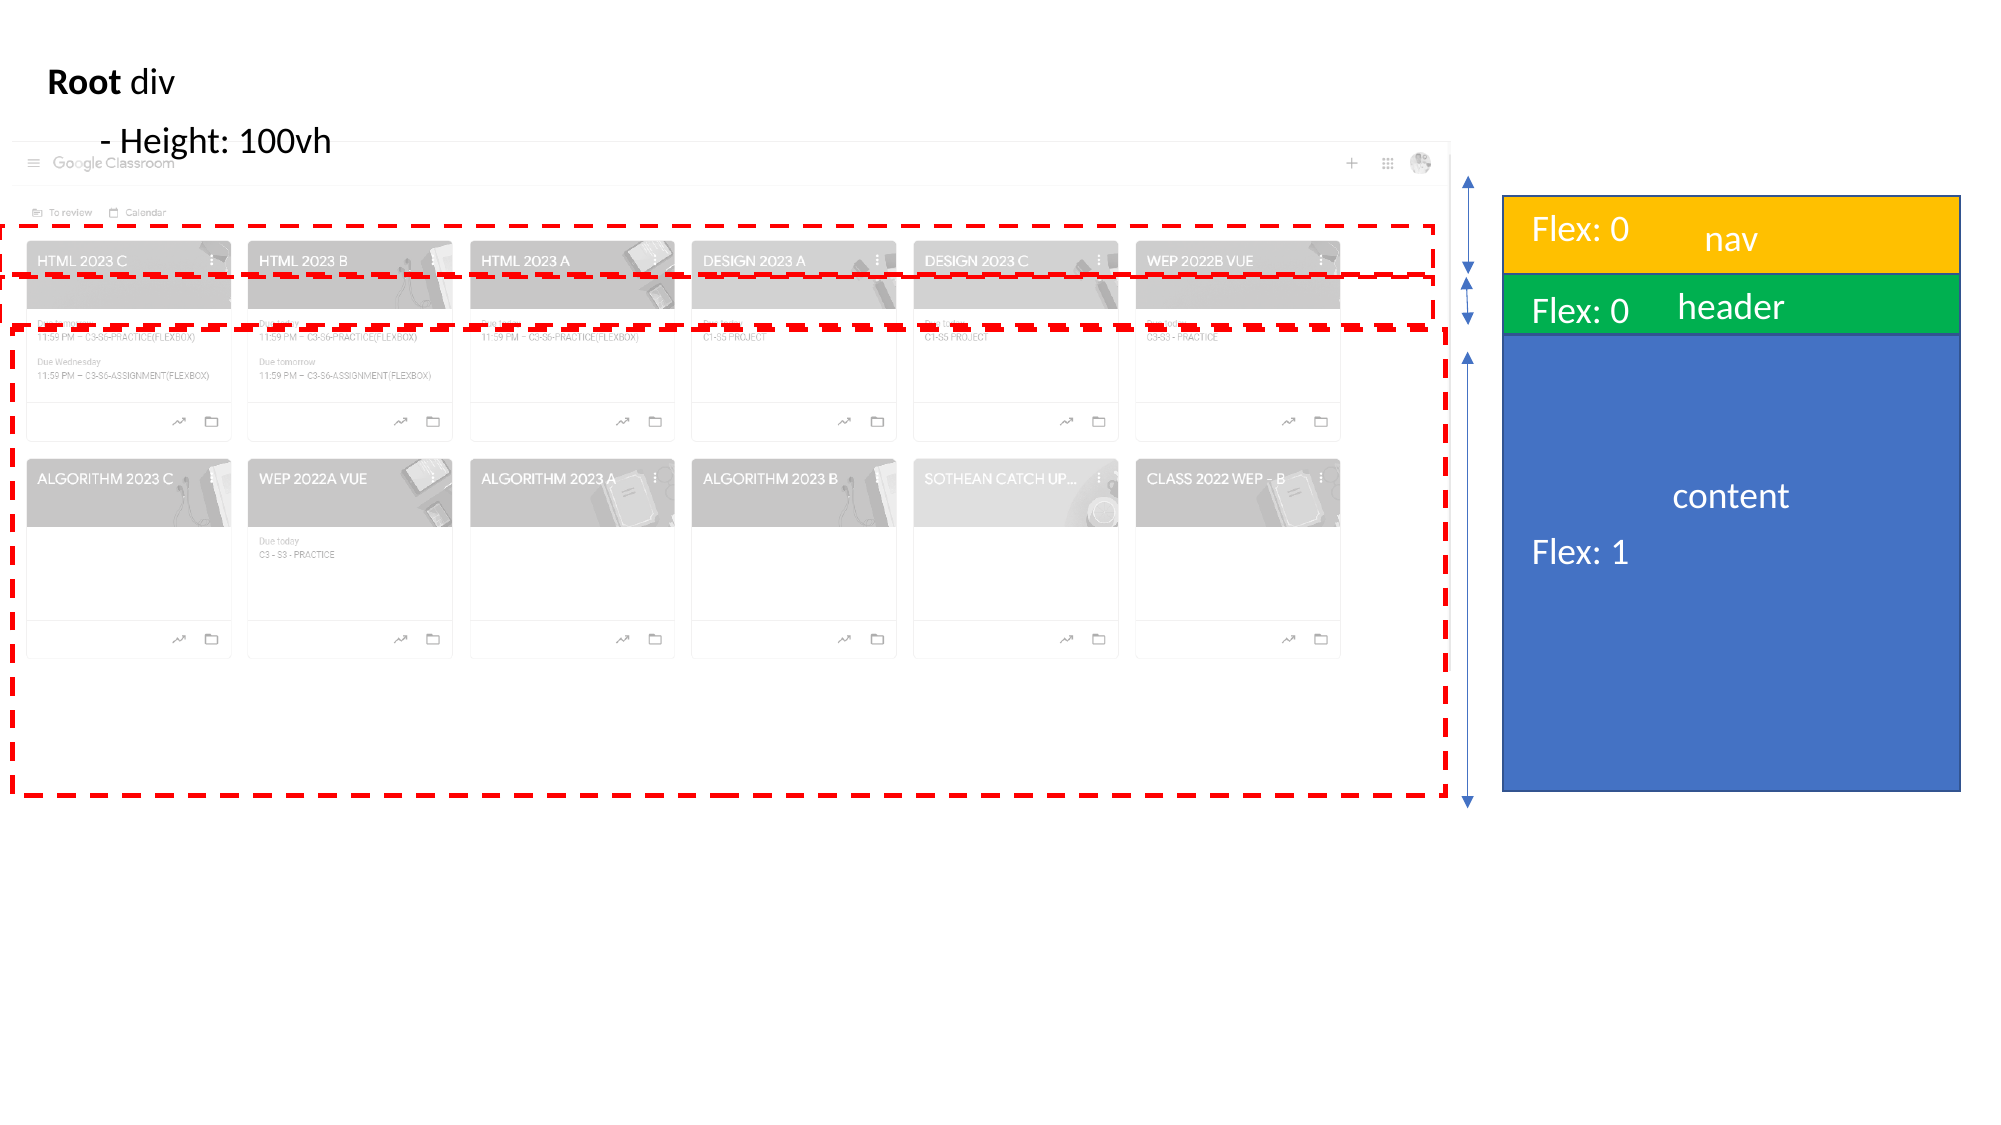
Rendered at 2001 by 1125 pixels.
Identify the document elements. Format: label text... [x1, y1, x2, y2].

text_box Flex: 0 [1517, 196, 1645, 257]
text_box Flex: 0 [1517, 278, 1645, 339]
text_box [0, 225, 12, 275]
text_box Flex: 1 [1517, 519, 1645, 580]
text_box nav [1502, 195, 1961, 273]
text_box header [1502, 273, 1961, 336]
text_box content [1502, 336, 1961, 792]
picture [12, 139, 1451, 671]
text_box [0, 276, 12, 326]
text_box Root div [32, 49, 191, 110]
text_box - Height: 100vh [85, 108, 348, 139]
text_box [11, 665, 1446, 797]
